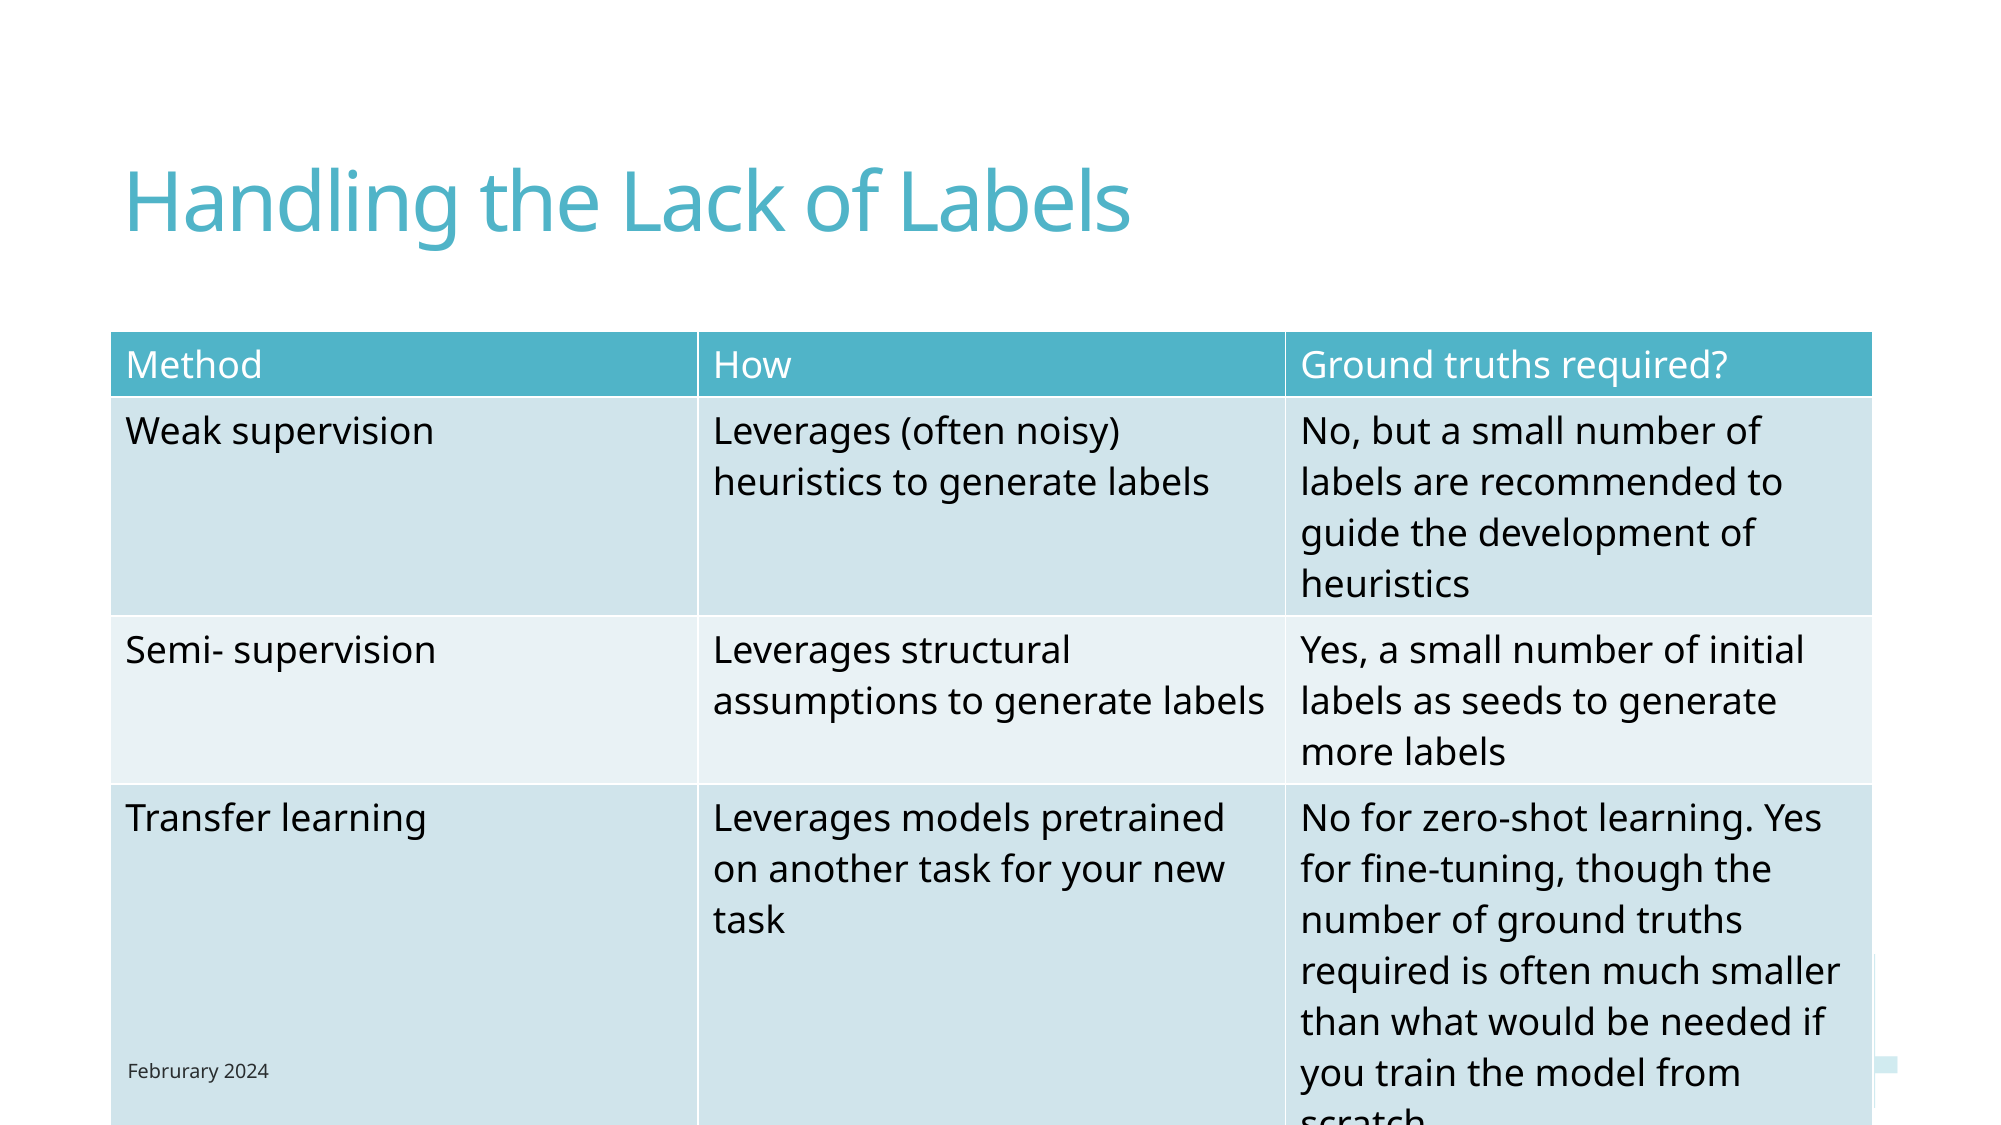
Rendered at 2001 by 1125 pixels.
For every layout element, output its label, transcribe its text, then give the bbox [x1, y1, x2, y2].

table_cell Semi- supervision [111, 617, 697, 783]
table_cell Leverages structural assumptions to generate labels [699, 617, 1285, 783]
slide_number Februrary 2024 [112, 1051, 788, 1075]
table_cell No for zero-shot learning. Yes for fine-tuning, though the number of ground truths required is often much smaller than what would be needed if you train the model from scratch [1286, 785, 1872, 1125]
table_header Ground truths required? [1286, 332, 1872, 396]
title Handling the Lack of Labels [107, 81, 1875, 330]
footer Production 3 - Working with Training Data [112, 1075, 938, 1113]
table_cell Leverages models pretrained on another task for your new task [699, 785, 1285, 1125]
table_cell Transfer learning [111, 785, 697, 1125]
table_cell No, but a small number of labels are recommended to guide the development of heuristics [1286, 398, 1872, 615]
table_header Method [111, 332, 697, 396]
slide_number 14 [1437, 963, 1918, 1125]
table_cell Leverages (often noisy) heuristics to generate labels [699, 398, 1285, 615]
table_cell Yes, a small number of initial labels as seeds to generate more labels [1286, 617, 1872, 783]
table_cell Weak supervision [111, 398, 697, 615]
table_header How [699, 332, 1285, 396]
